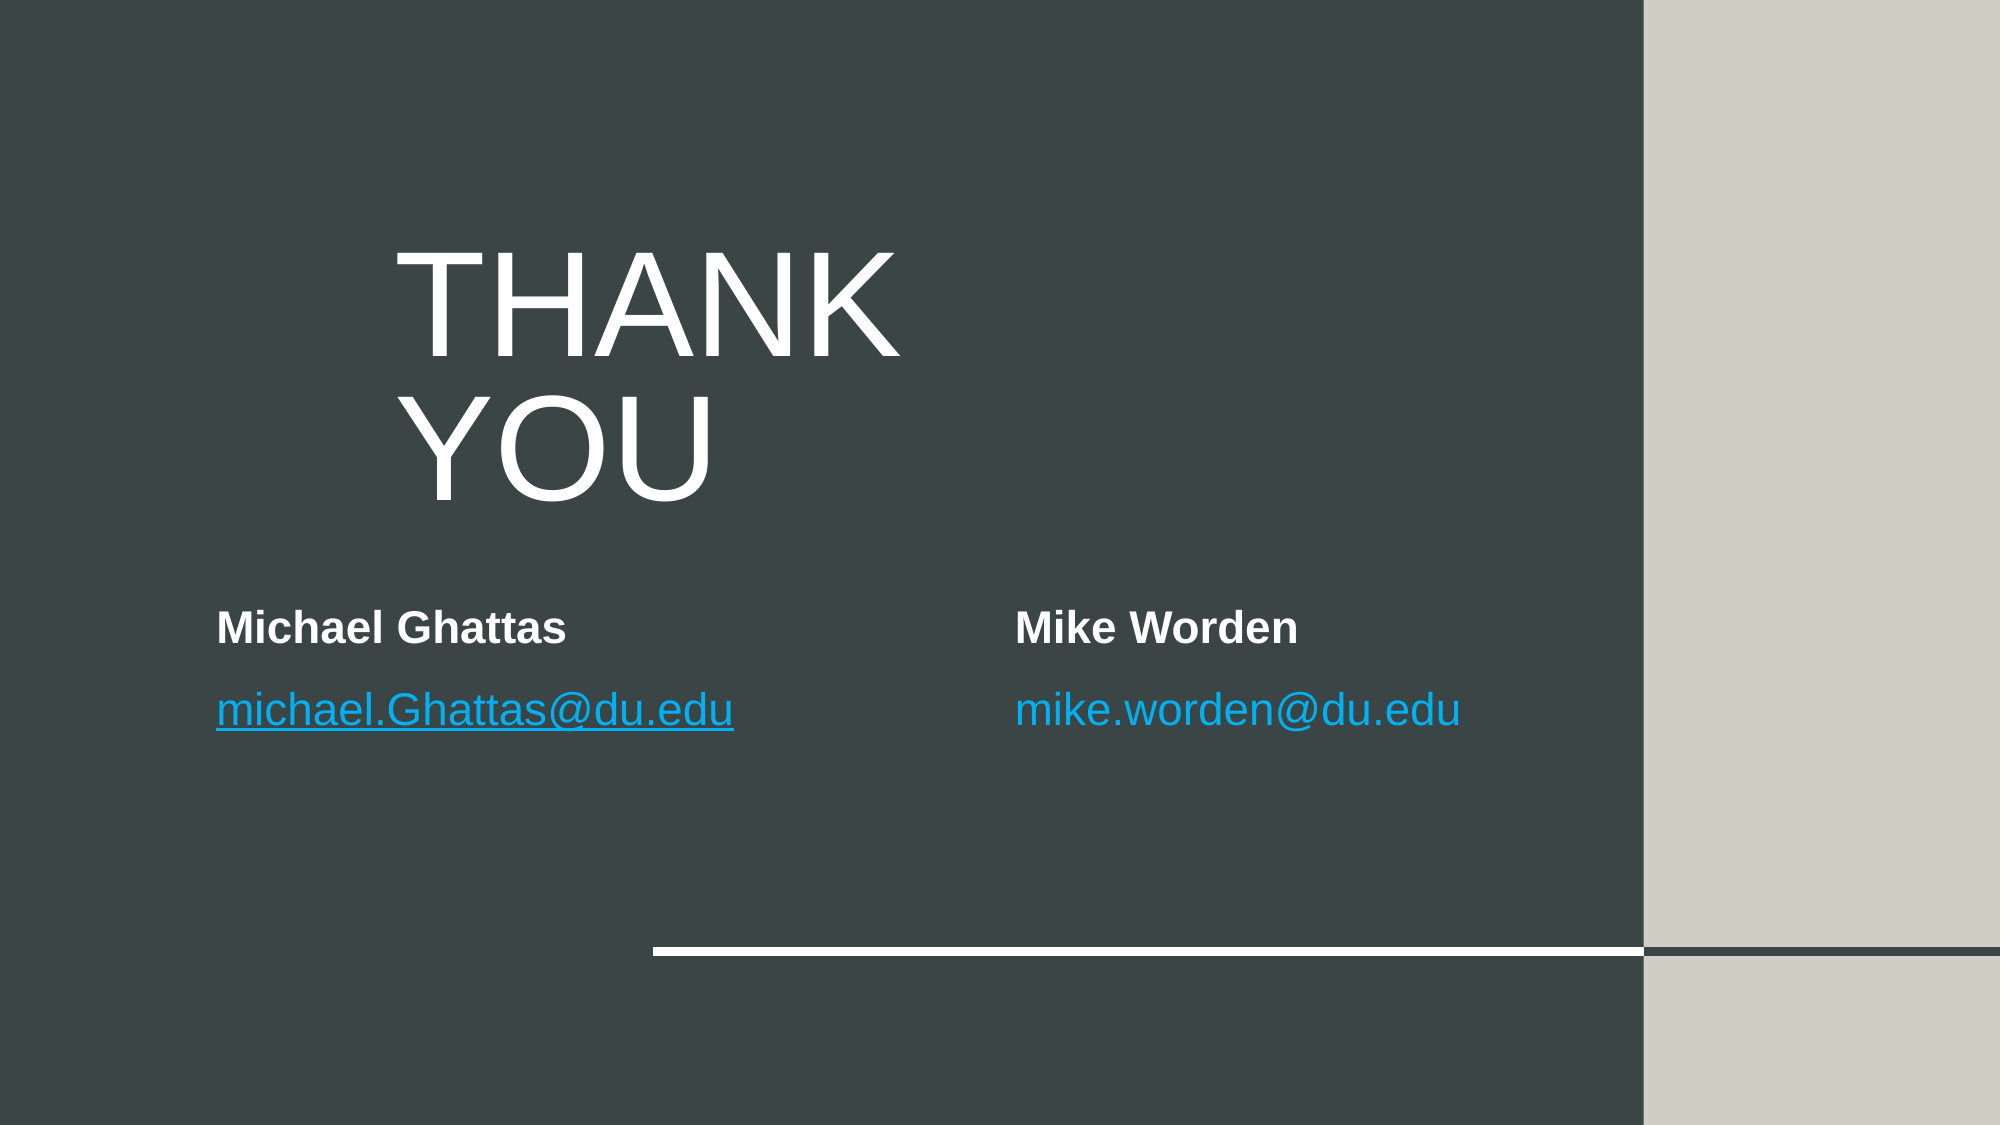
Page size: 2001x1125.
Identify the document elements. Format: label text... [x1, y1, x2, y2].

text_box Mike Worden mike.worden@du.edu [999, 562, 1571, 900]
title Thank You [379, 233, 1475, 514]
list Michael Ghattas michael.Ghattas@du.edu [201, 562, 795, 900]
